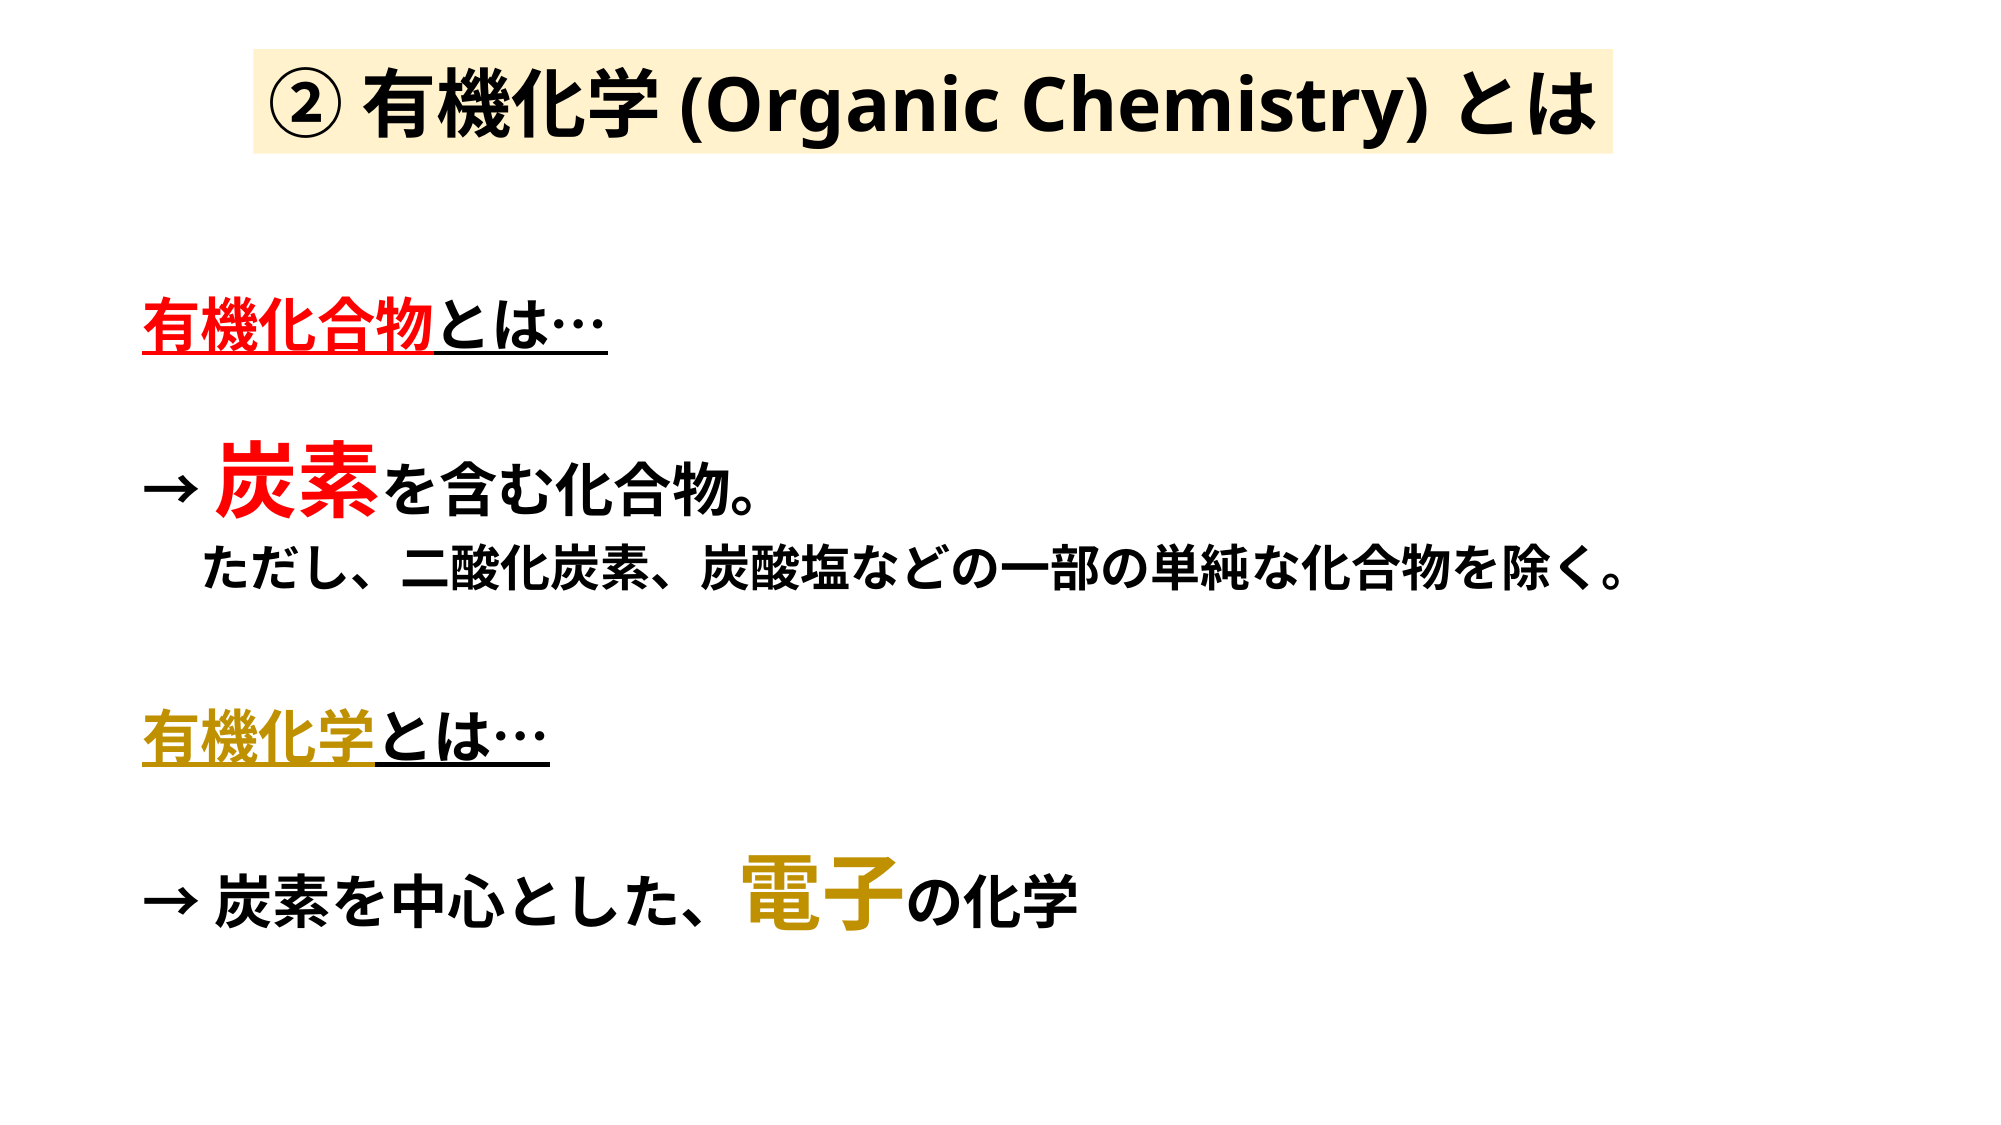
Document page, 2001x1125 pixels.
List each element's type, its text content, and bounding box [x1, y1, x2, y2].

text_box 有機化合物とは… →炭素を含む化合物。 ただし、二酸化炭素、炭酸塩などの一部の単純な化合物を除く。 [127, 280, 1892, 606]
text_box 有機化学とは… →炭素を中心とした、電子の化学 [127, 692, 1892, 948]
text_box ②有機化学(Organic Chemistry)とは [253, 49, 1614, 154]
